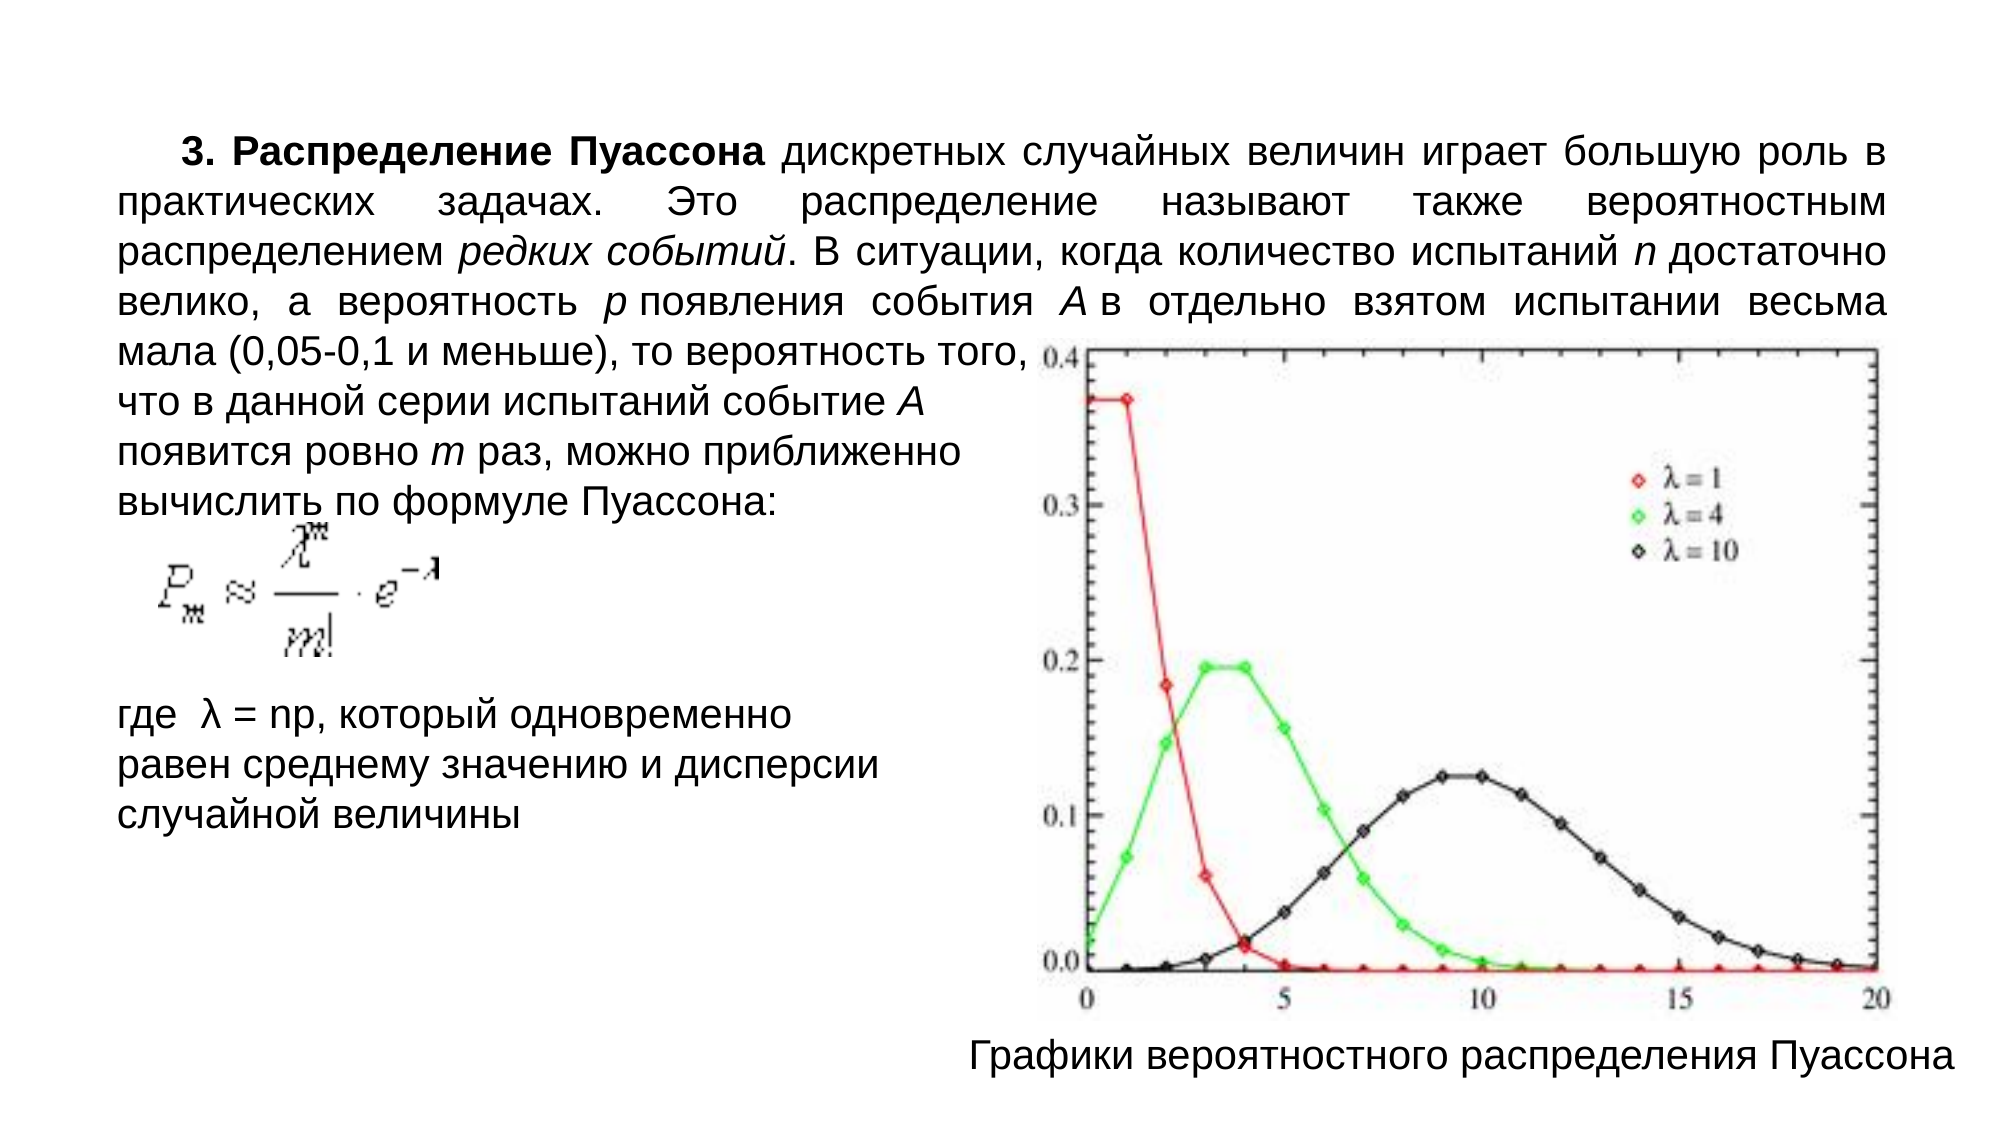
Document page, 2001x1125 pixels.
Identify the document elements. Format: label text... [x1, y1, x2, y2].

text_box где λ = np, который одновременно равен среднему значению и дисперсии случайной величины [102, 679, 899, 845]
text_box 3. Распределение Пуассона дискретных случайных величин играет большую роль в практических задачах. Это распределение называют также вероятностным распределением редких событий. В ситуации, когда количество испытаний n достаточно велико, а вероятность p появления события A в отдельно взятом испытании весьма мала (0,05-0,1 и меньше), то вероятность того, что в данной серии испытаний событие A появится ровно m раз, можно приближенно вычислить по формуле Пуассона: [102, 116, 1903, 582]
picture [1037, 338, 1898, 1021]
text_box Графики вероятностного распределения Пуассона [953, 1020, 1982, 1086]
picture [158, 522, 439, 657]
